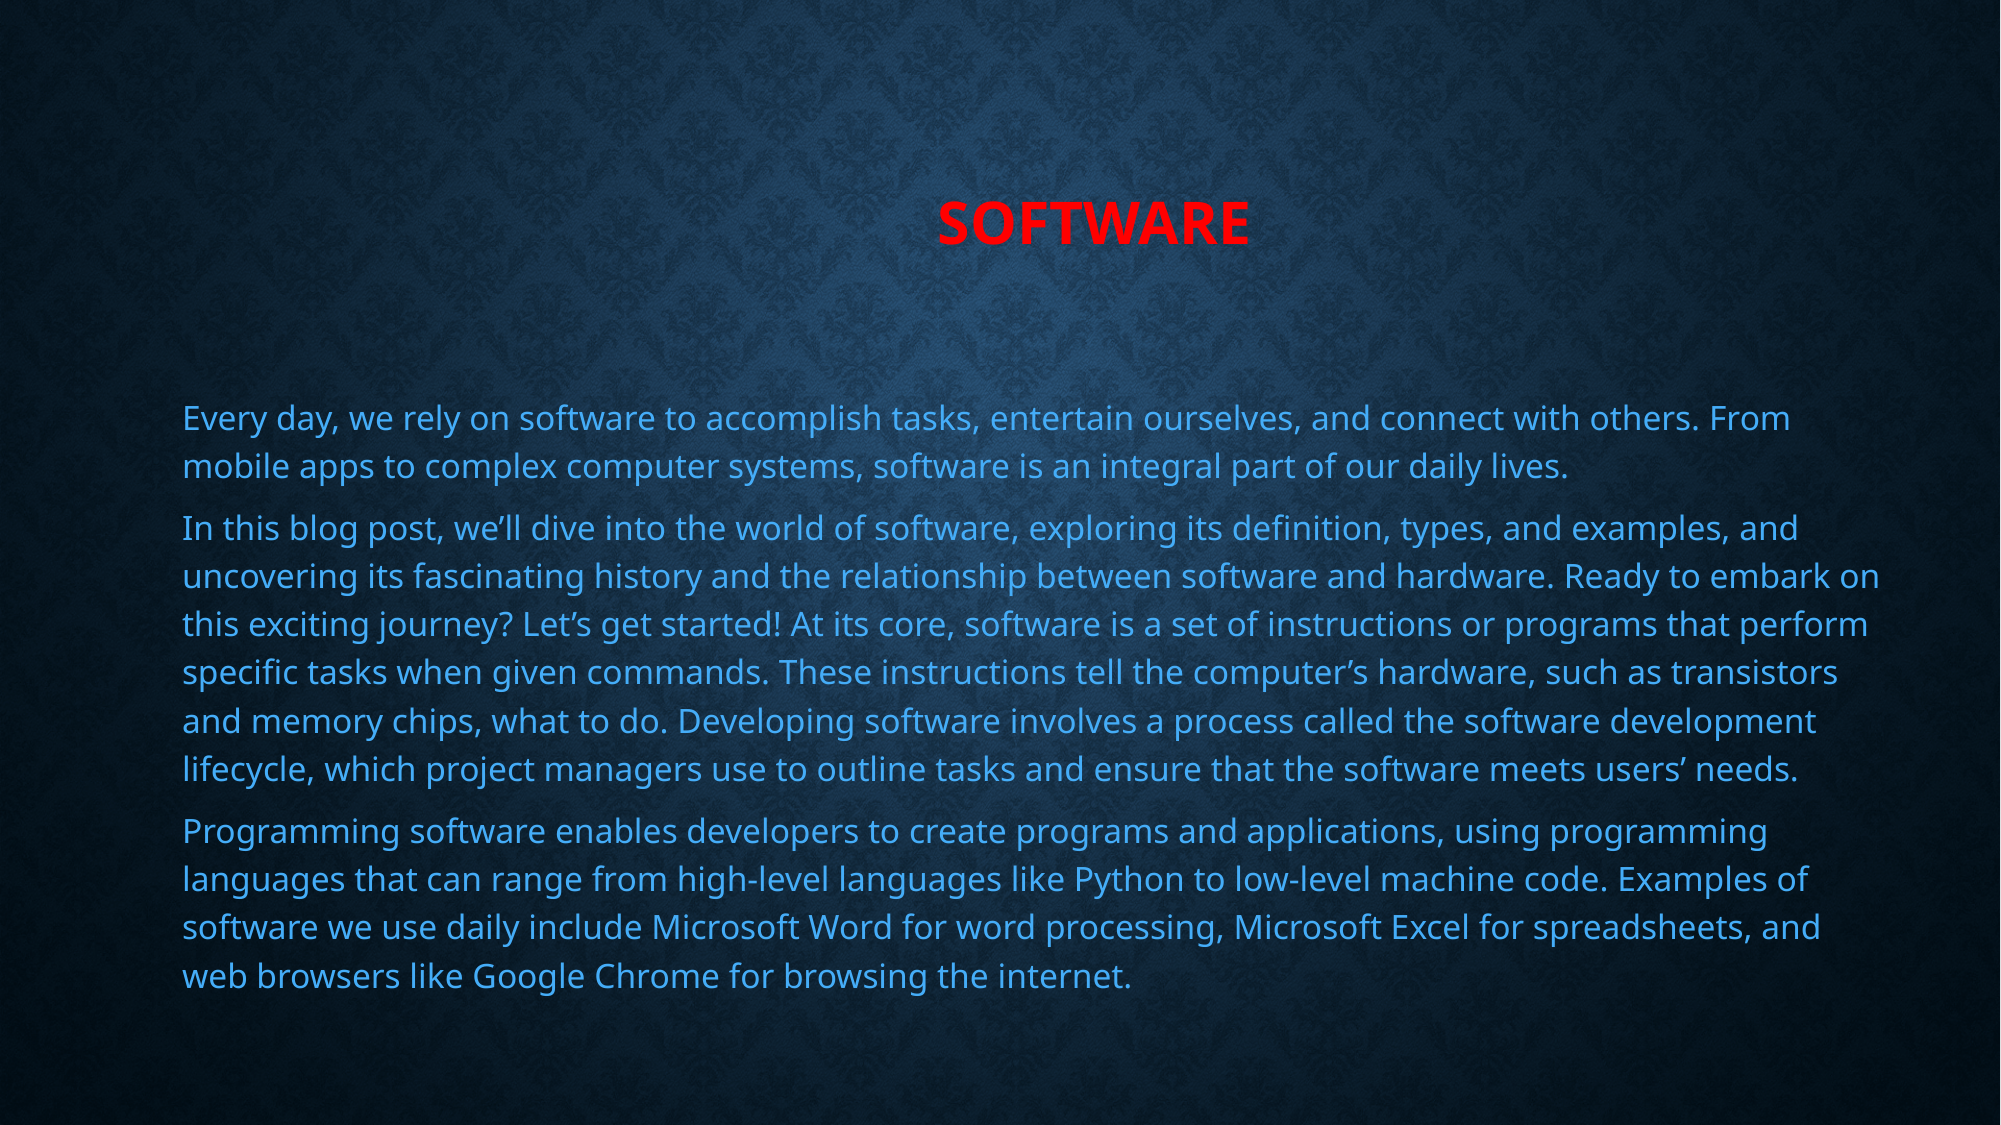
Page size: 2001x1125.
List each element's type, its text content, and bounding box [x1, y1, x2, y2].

title software [356, 120, 1833, 381]
subtitle Every day, we rely on software to accomplish tasks, entertain ourselves, and connect with others. From mobile apps to complex computer systems, software is an integral part of our daily lives. In this blog post, we’ll dive into the world of software, exploring its definition, types, and examples, and uncovering its fascinating history and the relationship between software and hardware. Ready to embark on this exciting journey? Let’s get started! At its core, software is a set of instructions or programs that perform specific tasks when given commands. These instructions tell the computer’s hardware, such as transistors and memory chips, what to do. Developing software involves a process called the software development lifecycle, which project managers use to outline tasks and ensure that the software meets users’ needs. Programming software enables developers to create programs and applications, using programming languages that can range from high-level languages like Python to low-level machine code. Examples of software we use daily include Microsoft Word for word processing, Microsoft Excel for spreadsheets, and web browsers like Google Chrome for browsing the internet. [167, 381, 1900, 1049]
